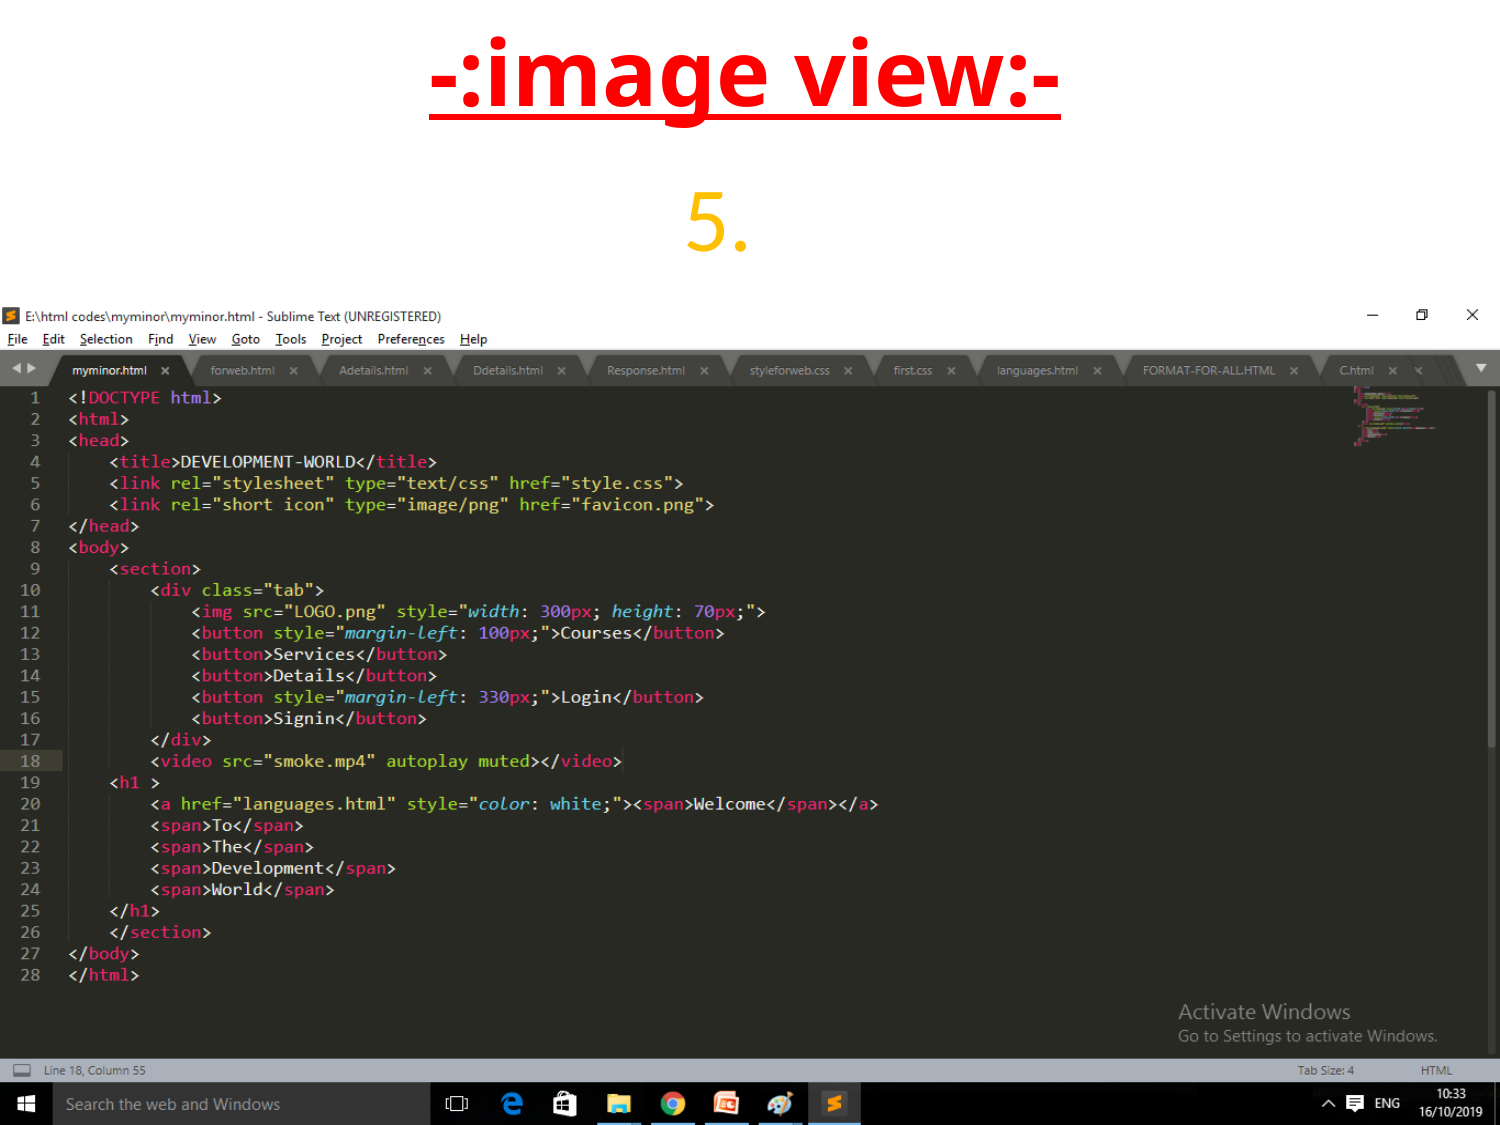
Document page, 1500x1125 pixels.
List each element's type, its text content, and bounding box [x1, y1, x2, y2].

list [0, 304, 1500, 1125]
text_box 5. [668, 152, 768, 277]
title -:image view:- [70, 0, 1421, 164]
